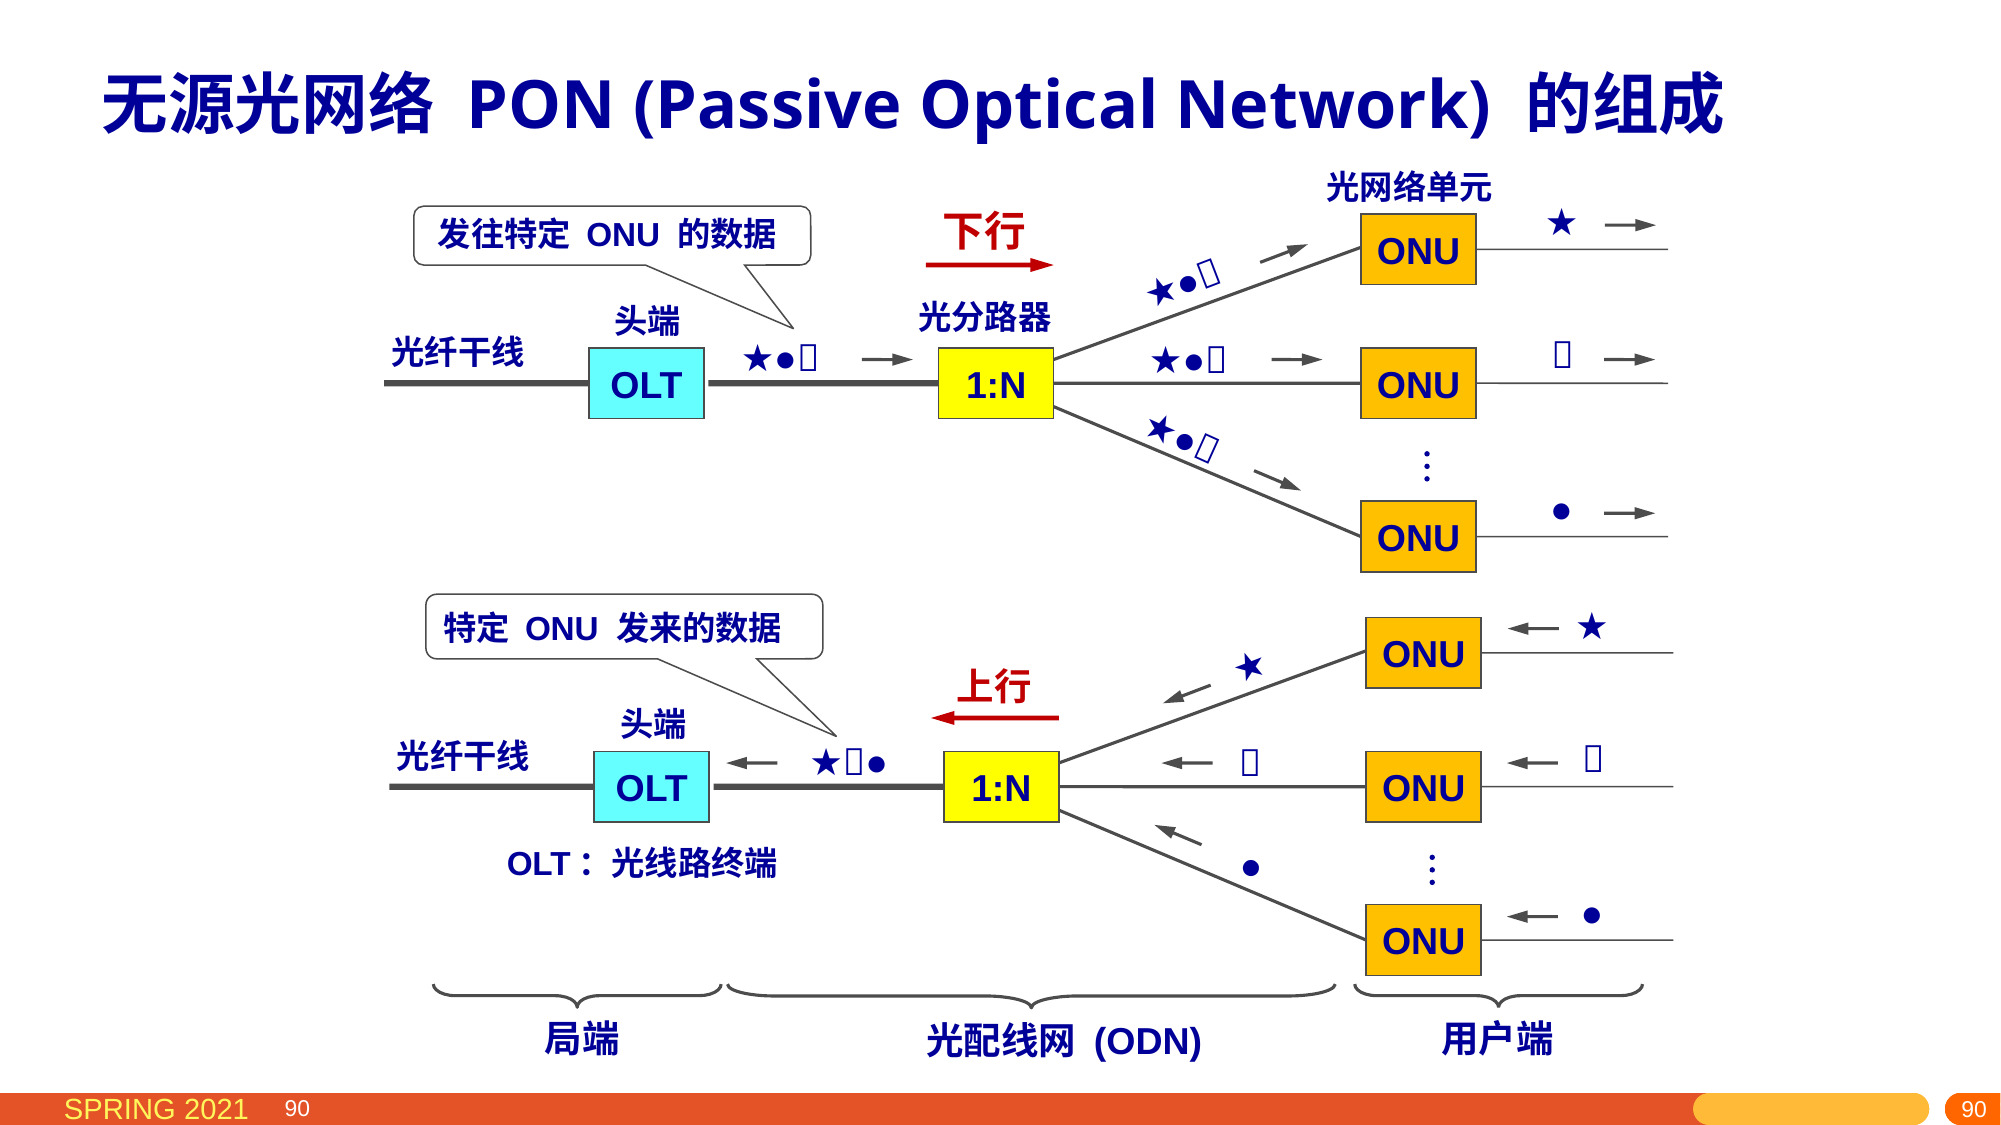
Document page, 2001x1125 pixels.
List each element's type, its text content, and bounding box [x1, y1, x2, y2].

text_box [380, 593, 1674, 976]
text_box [375, 158, 1669, 573]
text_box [433, 985, 1643, 1071]
title 无源光网络 PON (Passive Optical Network) 的组成 [86, 42, 1914, 161]
